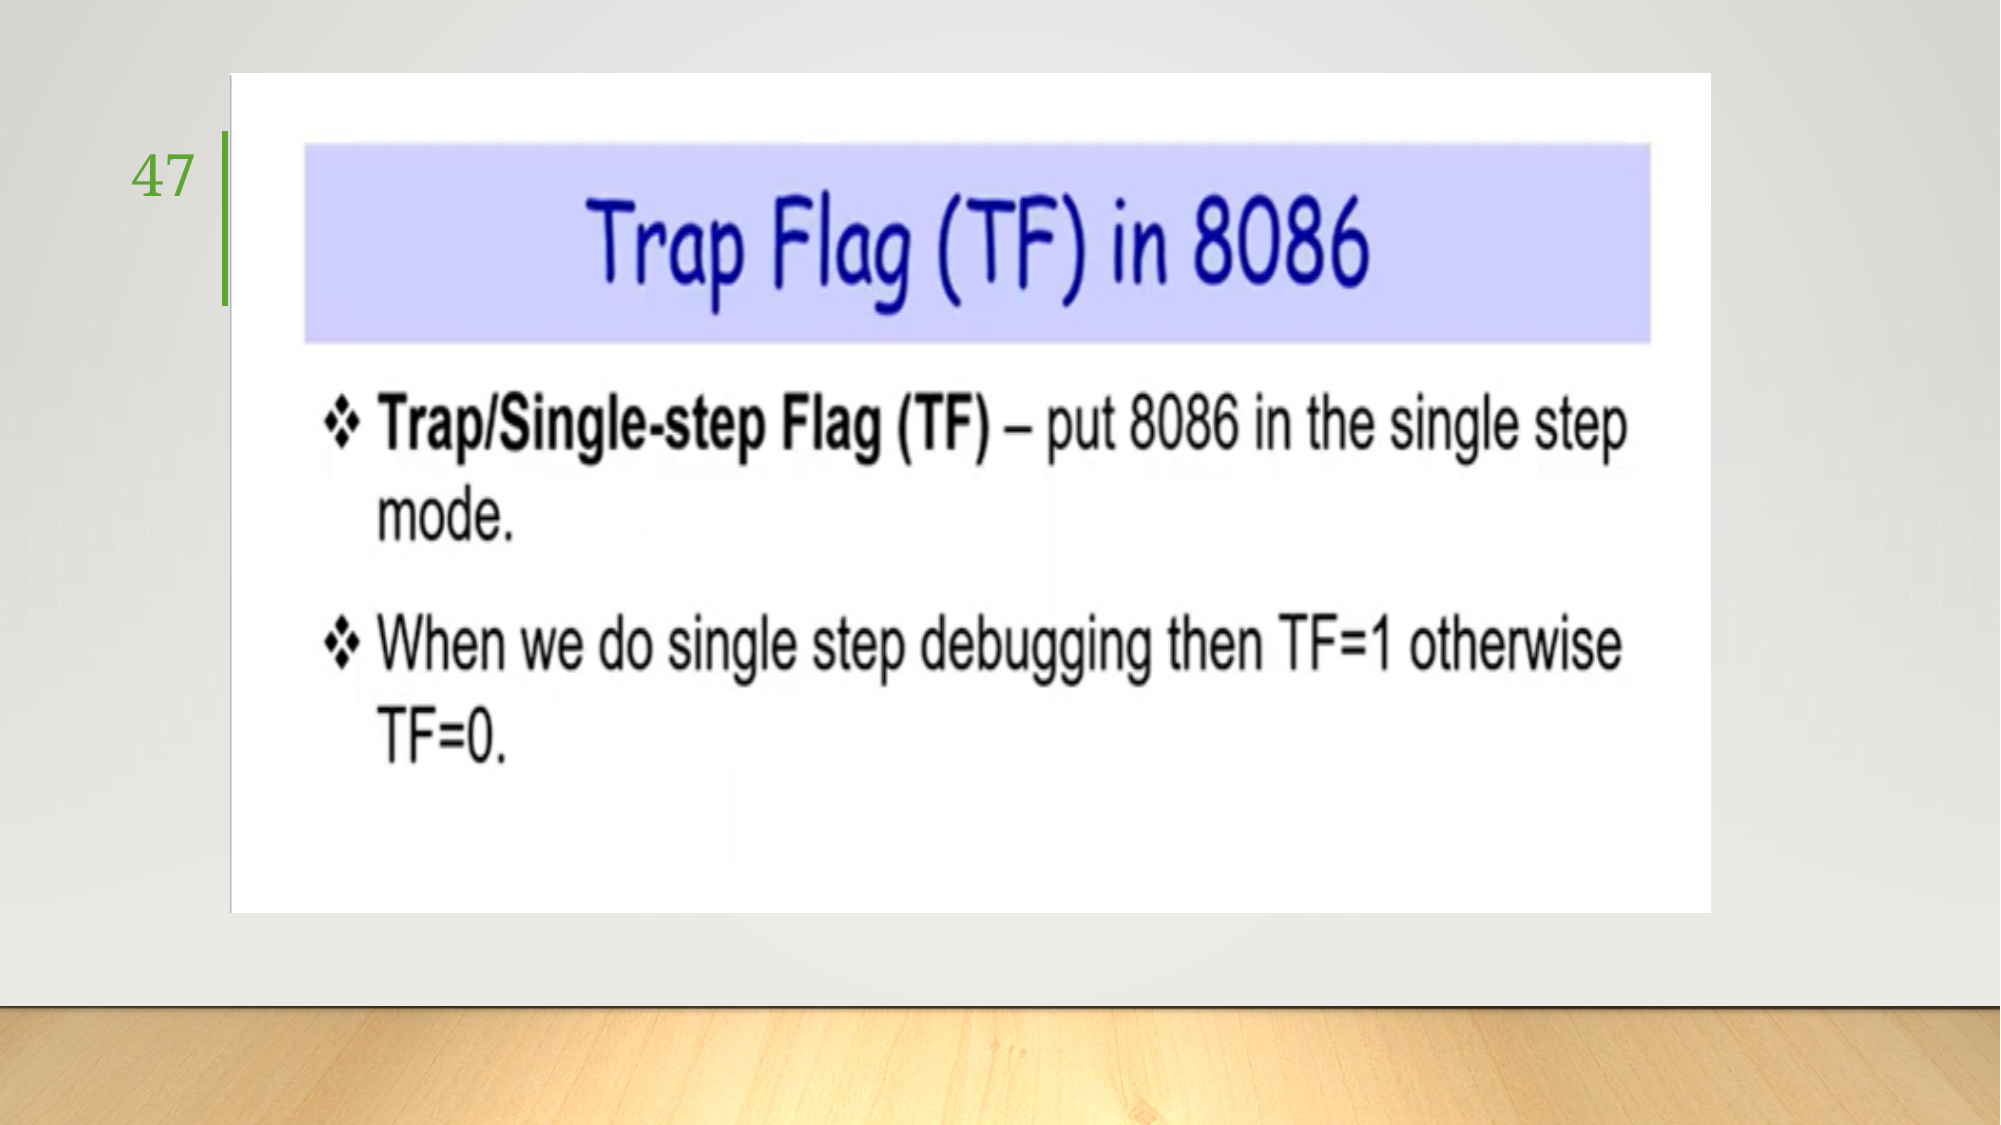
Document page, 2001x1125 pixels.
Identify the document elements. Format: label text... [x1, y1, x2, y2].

slide_number 47 [78, 131, 212, 214]
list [230, 72, 1711, 913]
picture [0, 1006, 2000, 1125]
